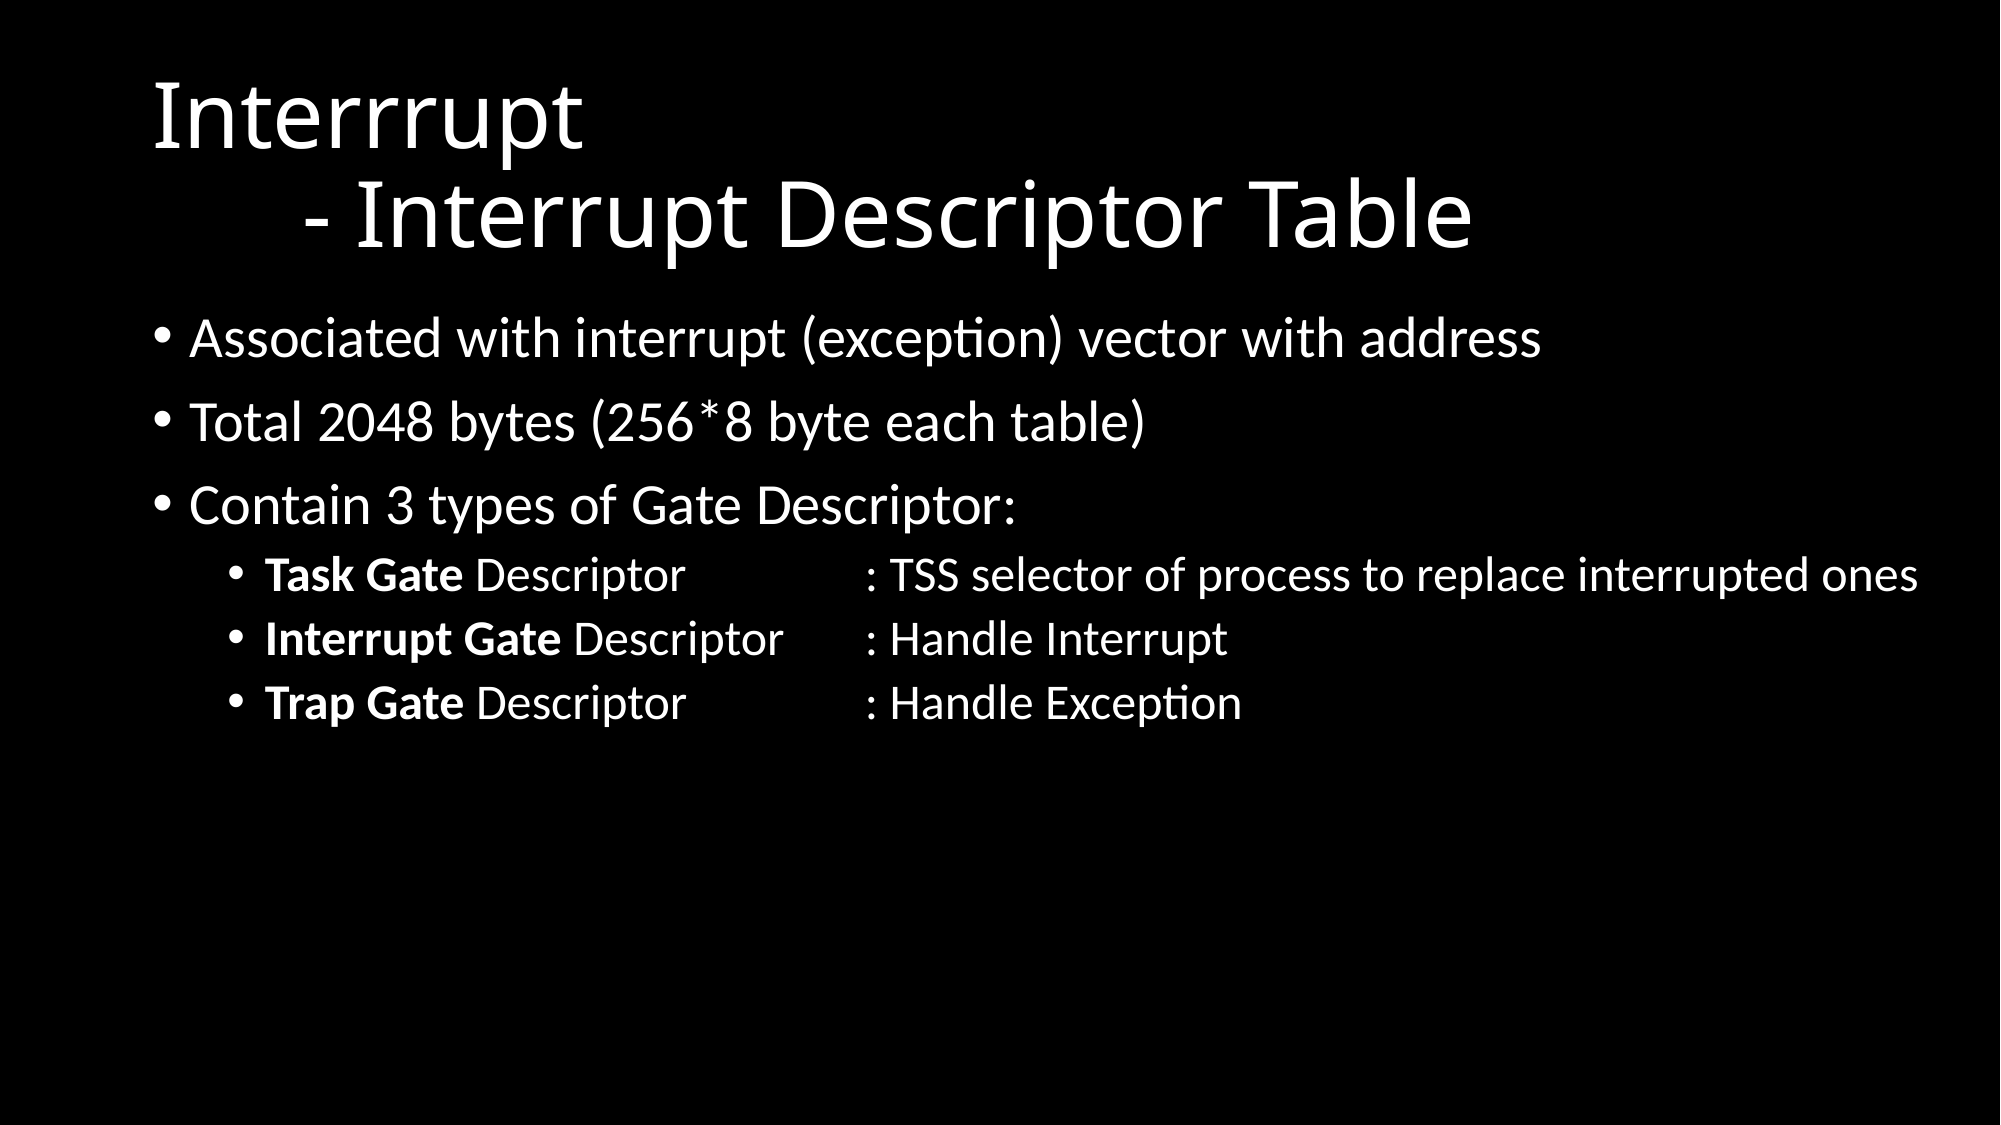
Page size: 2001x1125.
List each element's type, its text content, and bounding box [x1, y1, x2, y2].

list Associated with interrupt (exception) vector with address Total 2048 bytes (256*8 byte each table) Contain 3 types of Gate Descriptor: Task Gate Descriptor : TSS selector of process to replace interrupted ones Interrupt Gate Descriptor : Handle Interrupt Trap Gate Descriptor : Handle Exception [137, 299, 2000, 1014]
title Interrrupt - Interrupt Descriptor Table [137, 59, 1863, 278]
